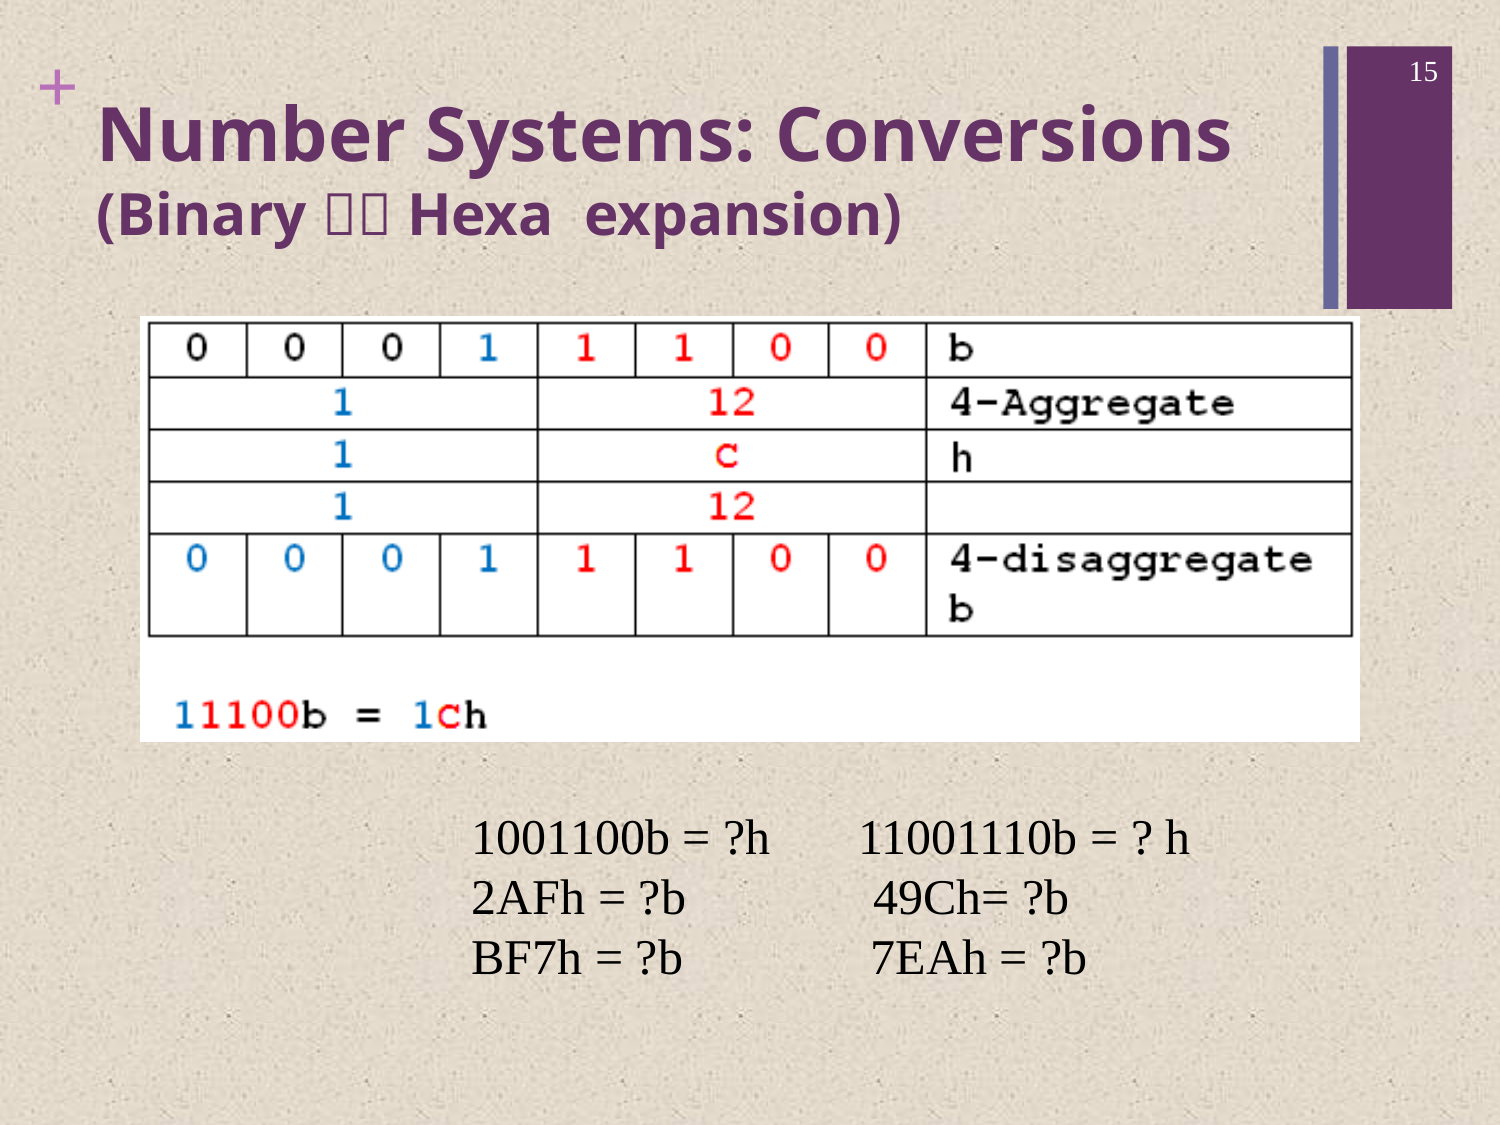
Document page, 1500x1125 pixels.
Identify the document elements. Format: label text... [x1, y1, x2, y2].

title Number Systems: Conversions (Binary  Hexa expansion) [81, 79, 1322, 263]
picture [0, 0, 1500, 1125]
slide_number 15 [1362, 39, 1454, 100]
text_box 1001100b = ?h 11001110b = ? h 2AFh = ?b 49Ch= ?b BF7h = ?b 7EAh = ?b [457, 796, 1336, 992]
